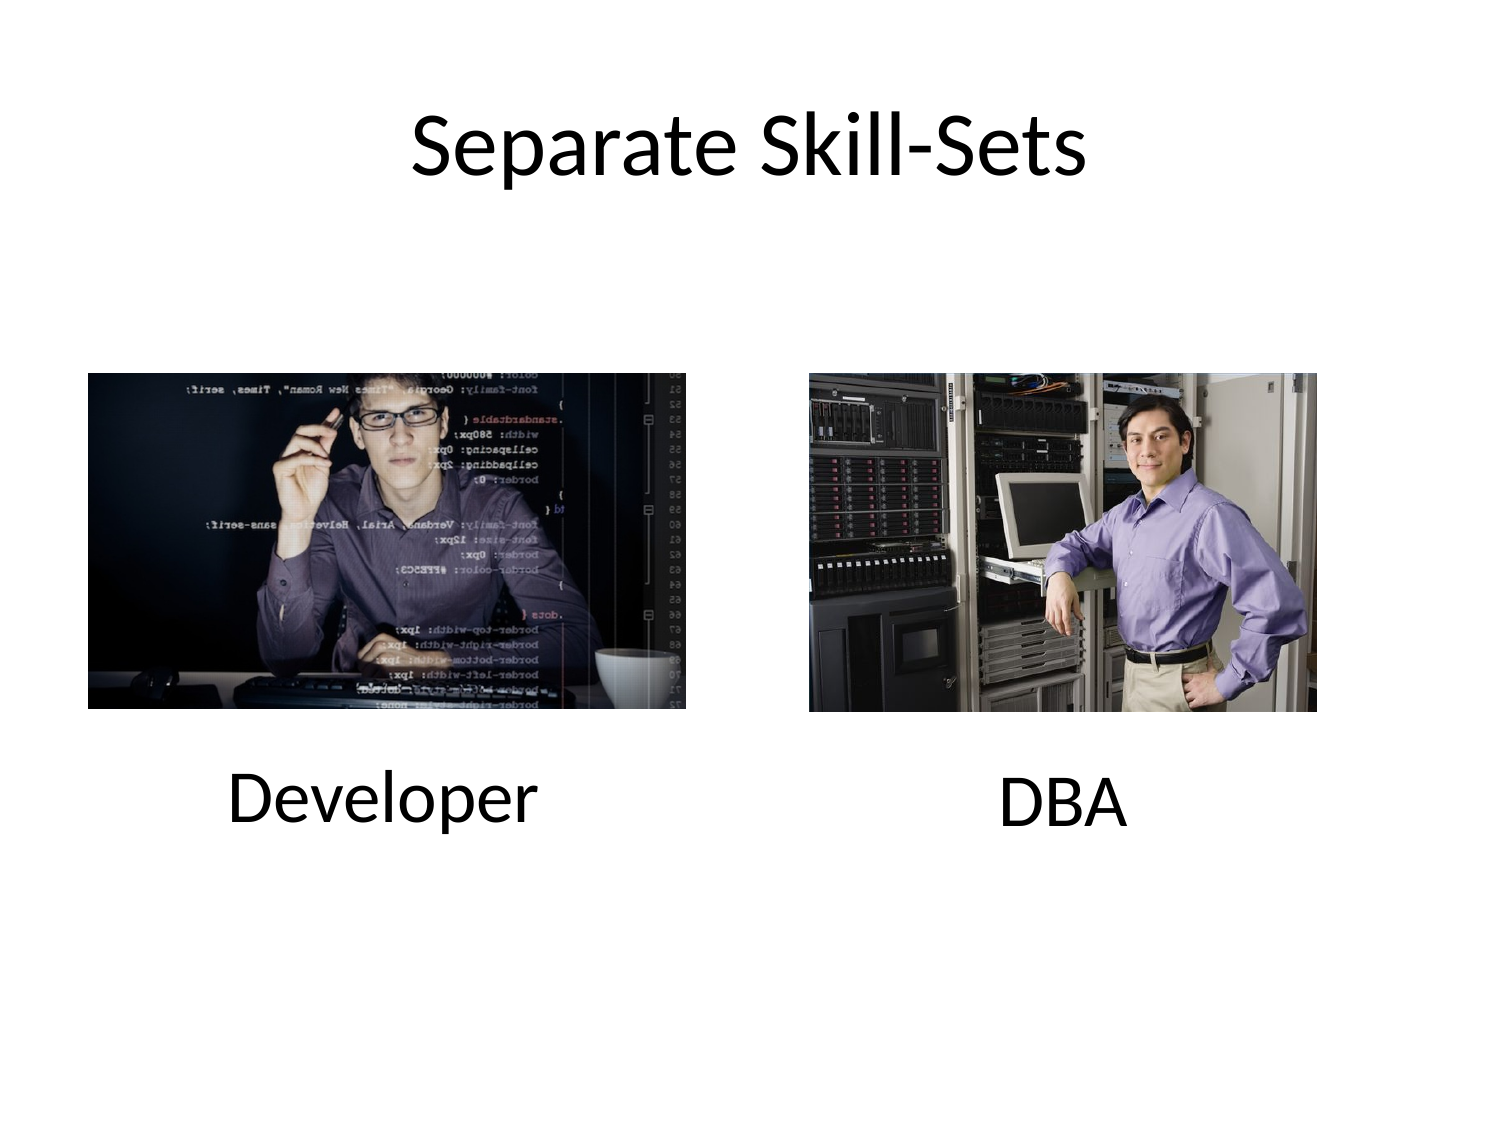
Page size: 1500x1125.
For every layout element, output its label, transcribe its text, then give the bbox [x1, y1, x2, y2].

text_box Developer [194, 740, 573, 846]
title Separate Skill-Sets [75, 45, 1425, 233]
text_box DBA [956, 743, 1170, 849]
picture [808, 373, 1318, 712]
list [88, 373, 686, 710]
